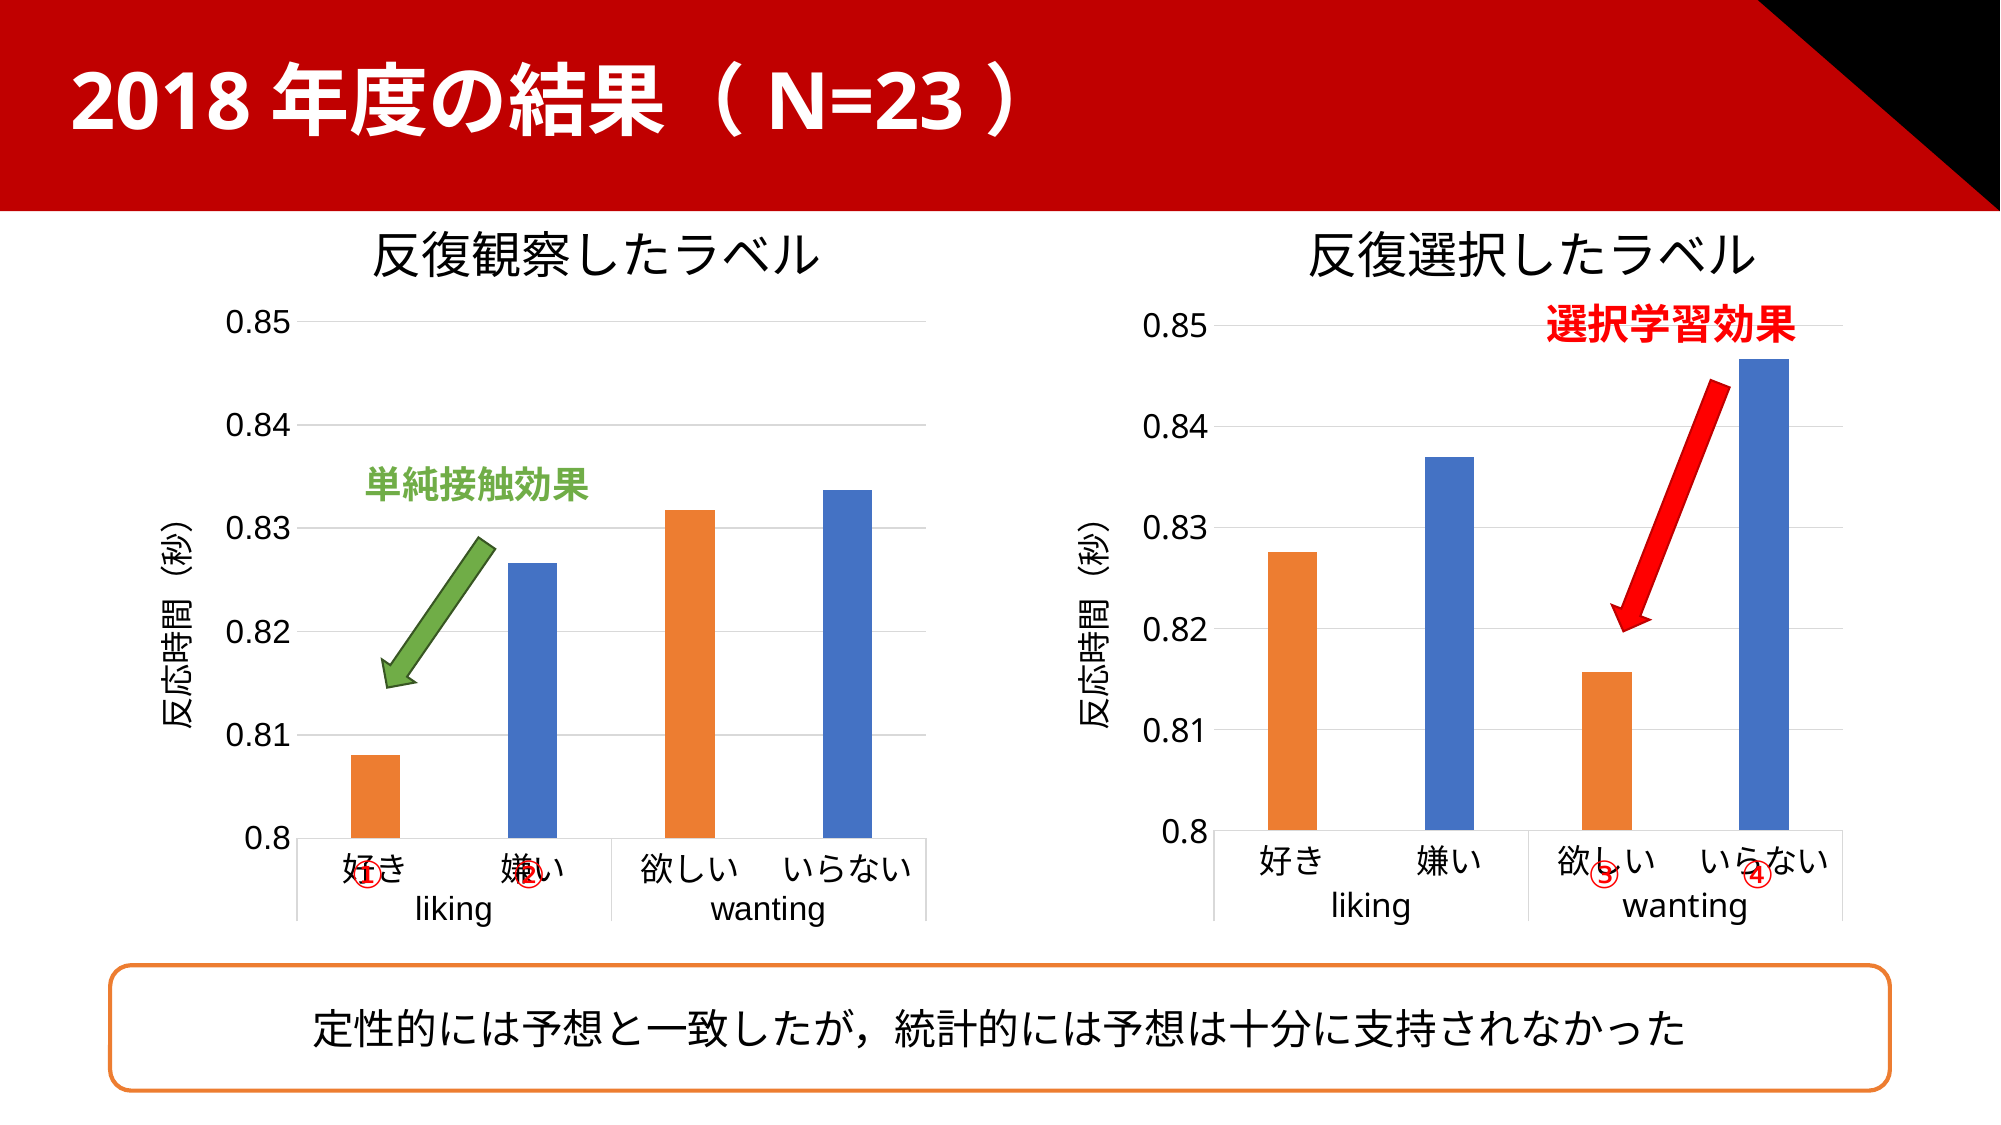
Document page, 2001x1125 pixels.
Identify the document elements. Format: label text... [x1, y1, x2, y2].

chart [115, 290, 943, 941]
text_box 反復観察したラベル [356, 216, 837, 290]
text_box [0, 0, 2000, 212]
text_box [109, 964, 1891, 1092]
chart [1032, 290, 1860, 941]
text_box 反復選択したラベル [1292, 216, 1773, 290]
